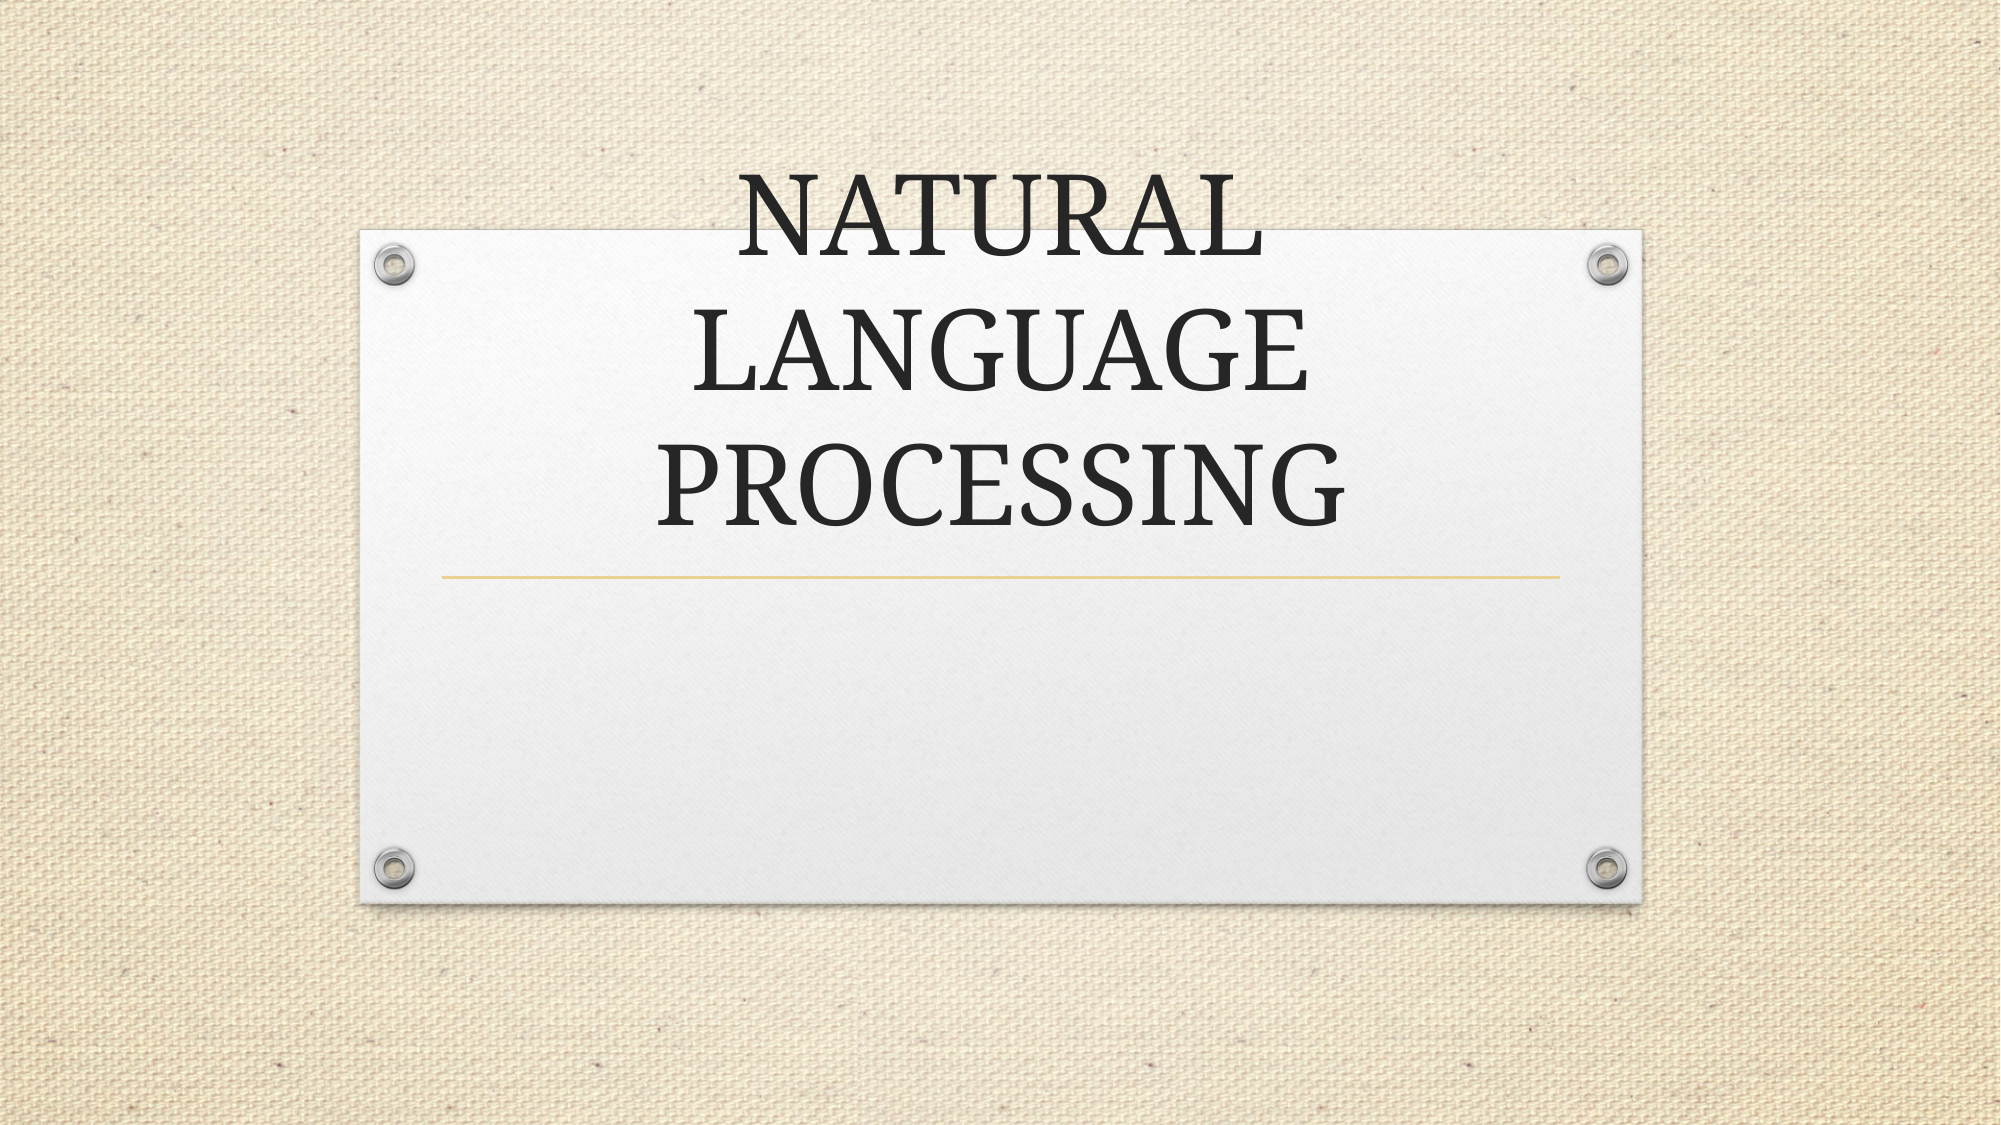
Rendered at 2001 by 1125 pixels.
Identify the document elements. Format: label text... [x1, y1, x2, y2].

title NATURAL LANGUAGE PROCESSING [441, 306, 1560, 556]
picture [0, 0, 2001, 1125]
